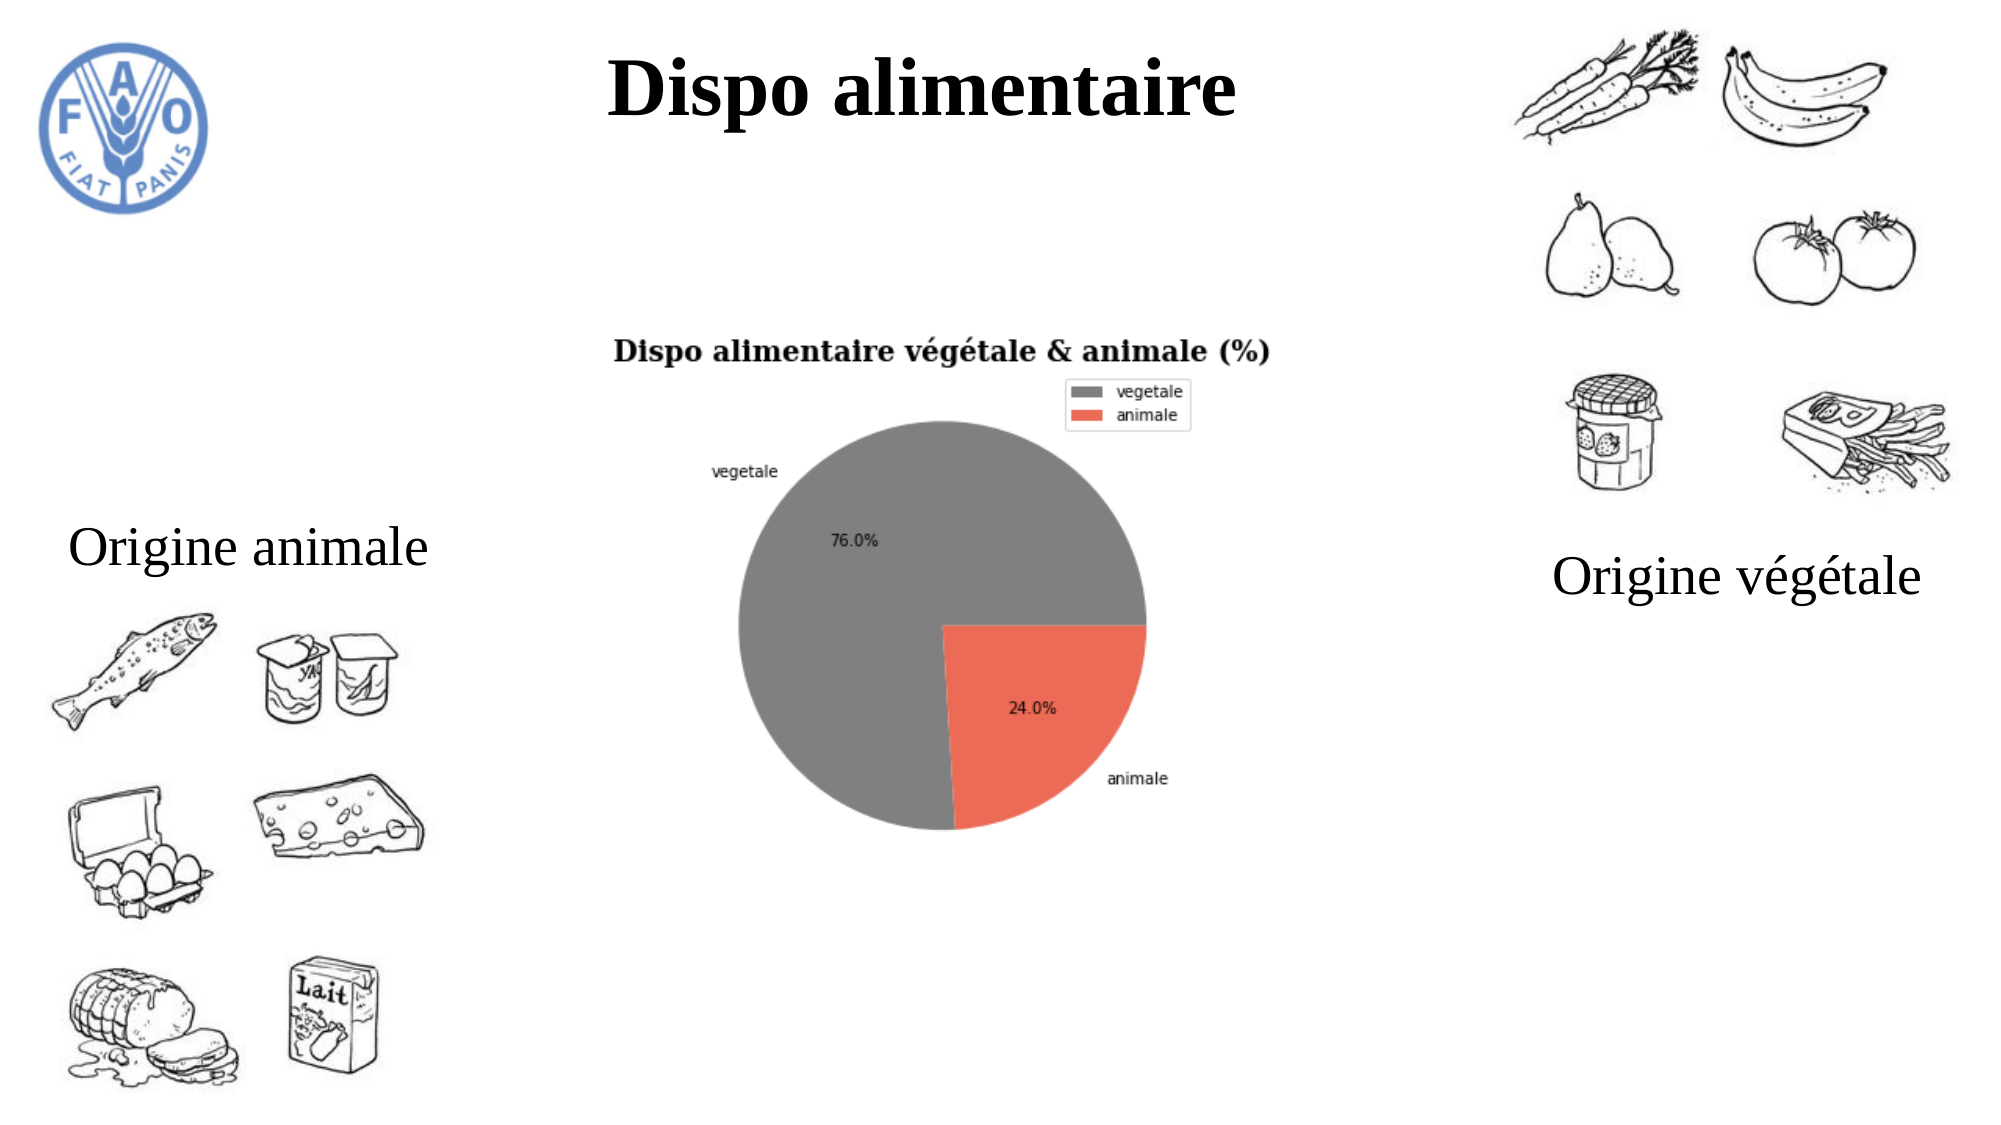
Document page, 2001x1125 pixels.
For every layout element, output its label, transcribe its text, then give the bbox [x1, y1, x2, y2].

list Dispo alimentaire [465, 36, 1381, 248]
picture [1484, 5, 1991, 549]
text_box Origine animale [0, 509, 590, 586]
picture [590, 324, 1281, 863]
text_box Origine végétale [1369, 538, 2000, 615]
picture [34, 593, 449, 1125]
picture [34, 36, 219, 225]
